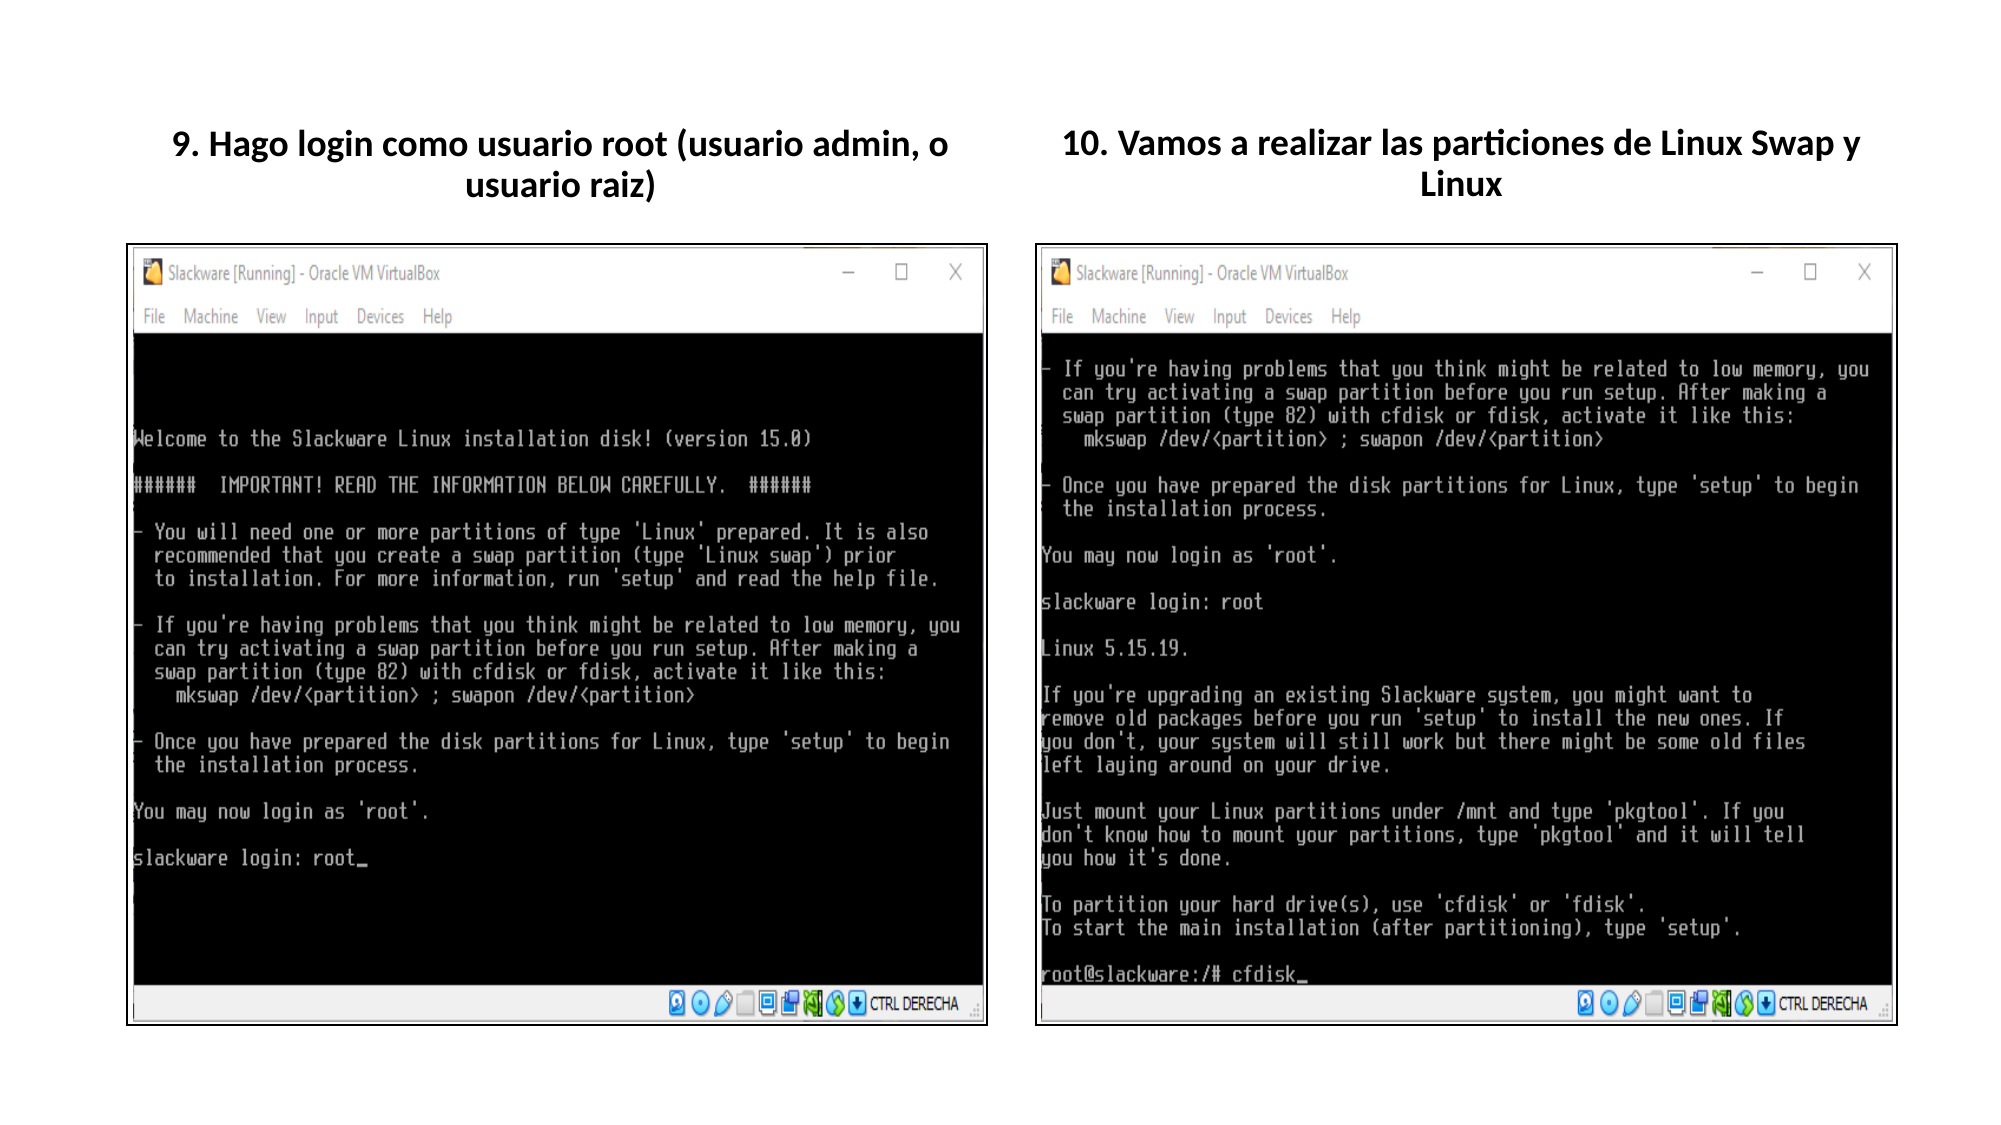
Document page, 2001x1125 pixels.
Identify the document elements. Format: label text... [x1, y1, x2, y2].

list 9. Hago login como usuario root (usuario admin, o usuario raiz) [137, 77, 984, 213]
list 10. Vamos a realizar las particiones de Linux Swap y Linux [1036, 76, 1887, 212]
picture [1041, 247, 1893, 1022]
text_box [1035, 243, 1898, 1026]
text_box [126, 243, 988, 1026]
picture [133, 247, 984, 1022]
